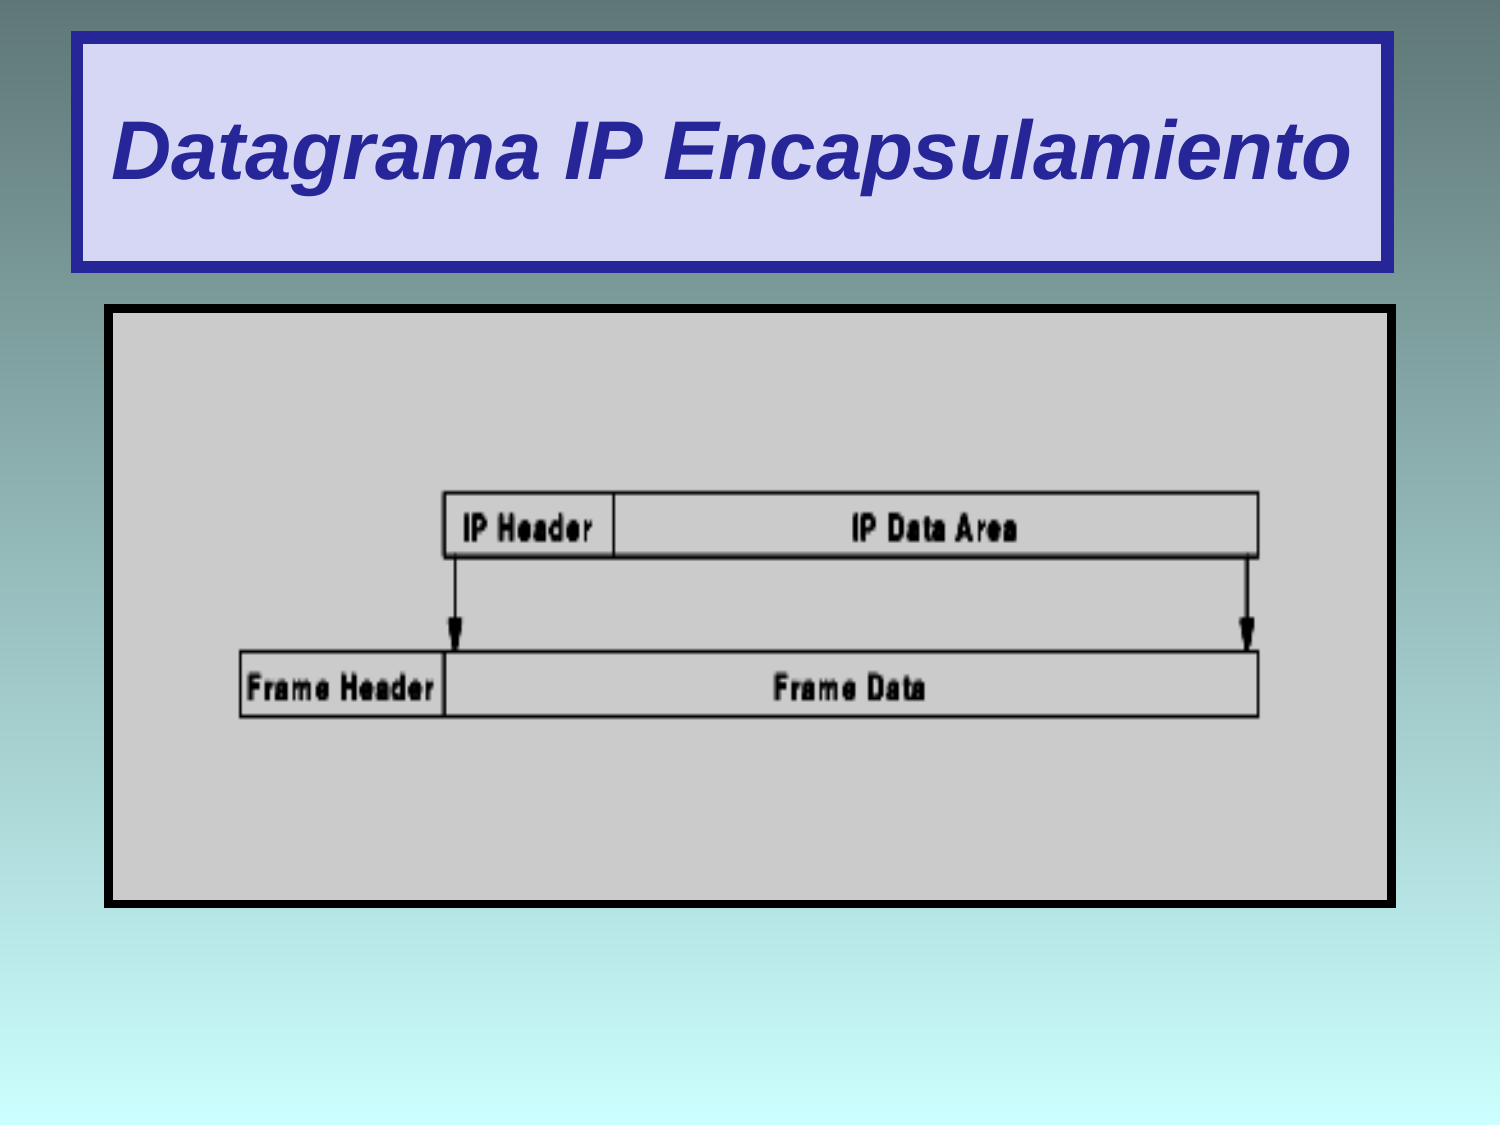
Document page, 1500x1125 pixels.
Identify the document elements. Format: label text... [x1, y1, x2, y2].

picture [112, 312, 1388, 901]
title Datagrama IP Encapsulamiento [76, 37, 1388, 268]
